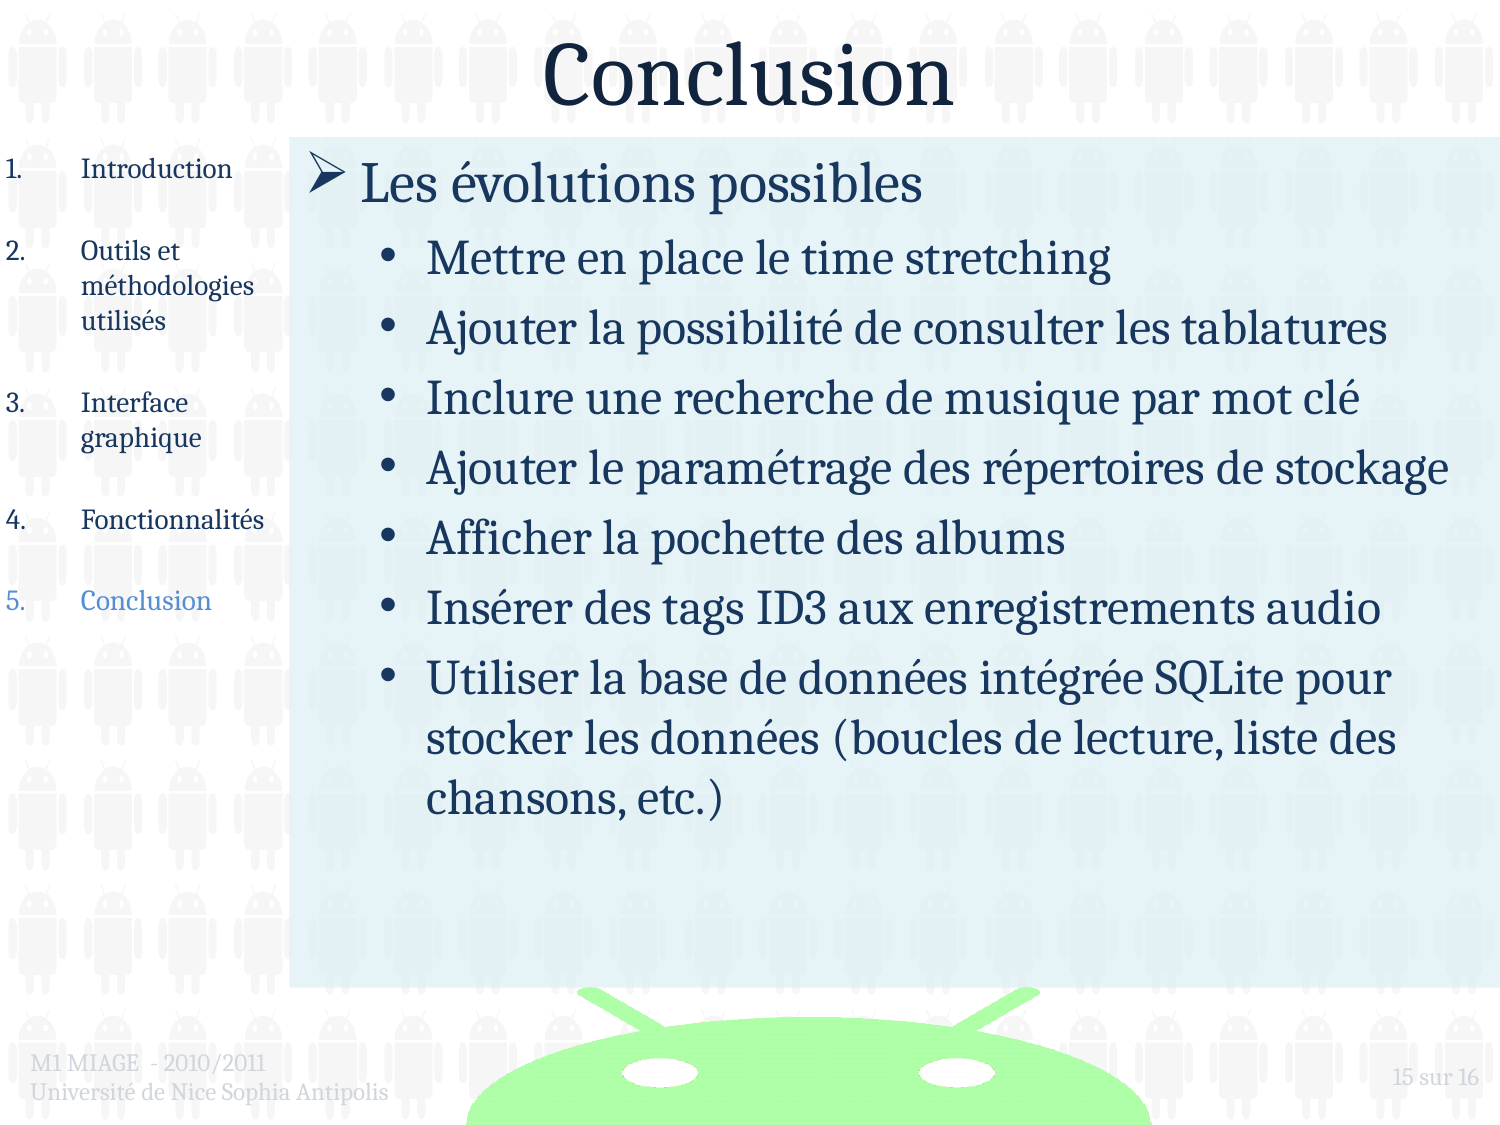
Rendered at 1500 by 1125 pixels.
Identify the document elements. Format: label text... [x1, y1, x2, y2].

title Conclusion [0, 0, 1500, 137]
picture [0, 988, 1500, 1125]
list Introduction Outils et méthodologies utilisés Interface graphique Fonctionnalités Conclusion [0, 137, 290, 988]
slide_number 15 sur 16 [1144, 1045, 1495, 1106]
footer M1 MIAGE - 2010/2011 Université de Nice Sophia Antipolis [15, 1045, 467, 1106]
list Les évolutions possibles Mettre en place le time stretching Ajouter la possibilité de consulter les tablatures Inclure une recherche de musique par mot clé Ajouter le paramétrage des répertoires de stockage Afficher la pochette des albums Insérer des tags ID3 aux enregistrements audio Utiliser la base de données intégrée SQLite pour stocker les données (boucles de lecture, liste des chansons, etc.) [290, 137, 1500, 988]
